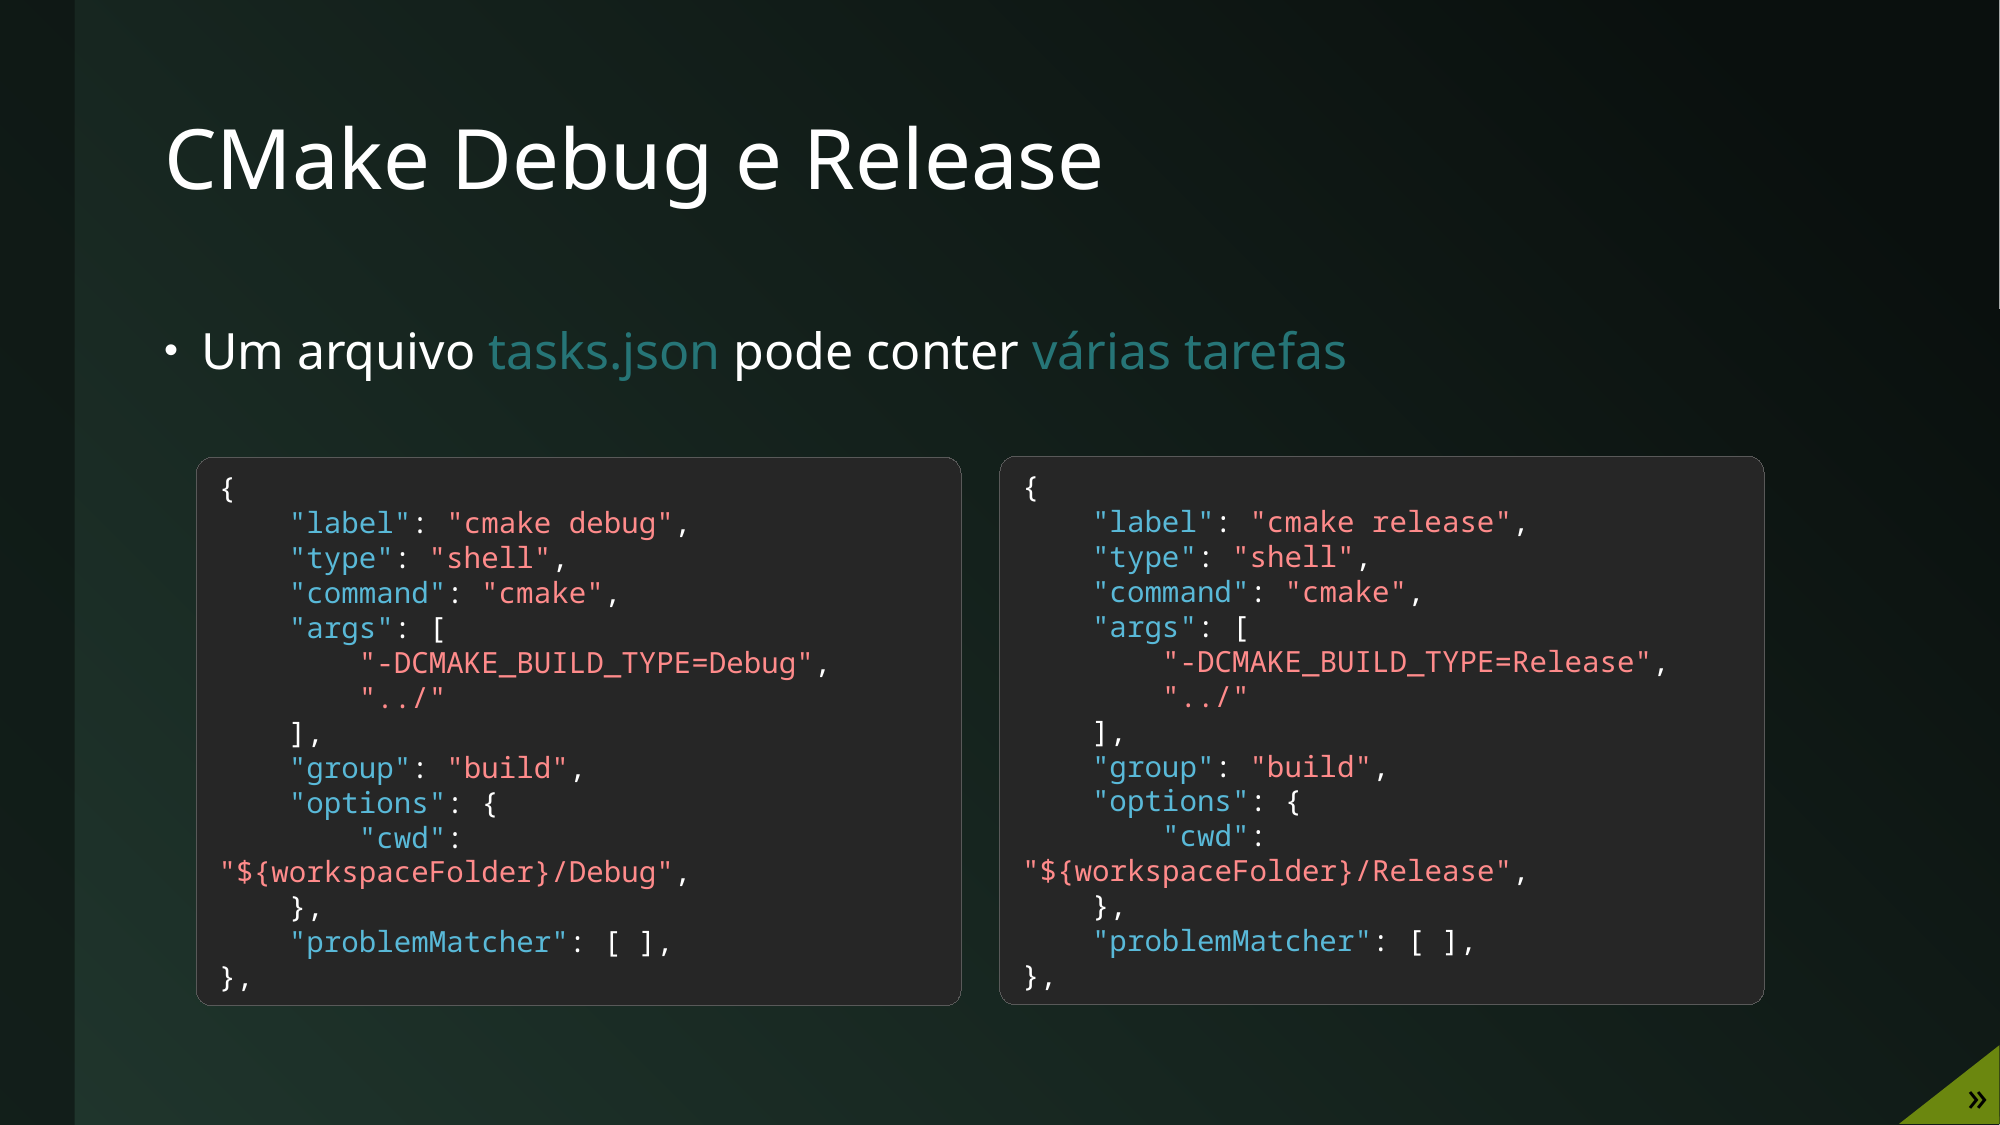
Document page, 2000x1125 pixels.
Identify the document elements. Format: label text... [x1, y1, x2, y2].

text_box { "label": "cmake release", "type": "shell", "command": "cmake", "args": [ "-DCMAKE_BUILD_TYPE=Release", "../" ], "group": "build", "options": { "cwd": "${workspaceFolder}/Release", }, "problemMatcher": [ ], }, [999, 456, 1765, 1005]
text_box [1901, 1046, 2000, 1125]
text_box { "label": "cmake debug", "type": "shell", "command": "cmake", "args": [ "-DCMAKE_BUILD_TYPE=Debug", "../" ], "group": "build", "options": { "cwd": "${workspaceFolder}/Debug", }, "problemMatcher": [ ], }, [196, 457, 962, 1006]
title CMake Debug e Release [149, 62, 1898, 263]
list Um arquivo tasks.json pode conter várias tarefas [149, 299, 1898, 1025]
